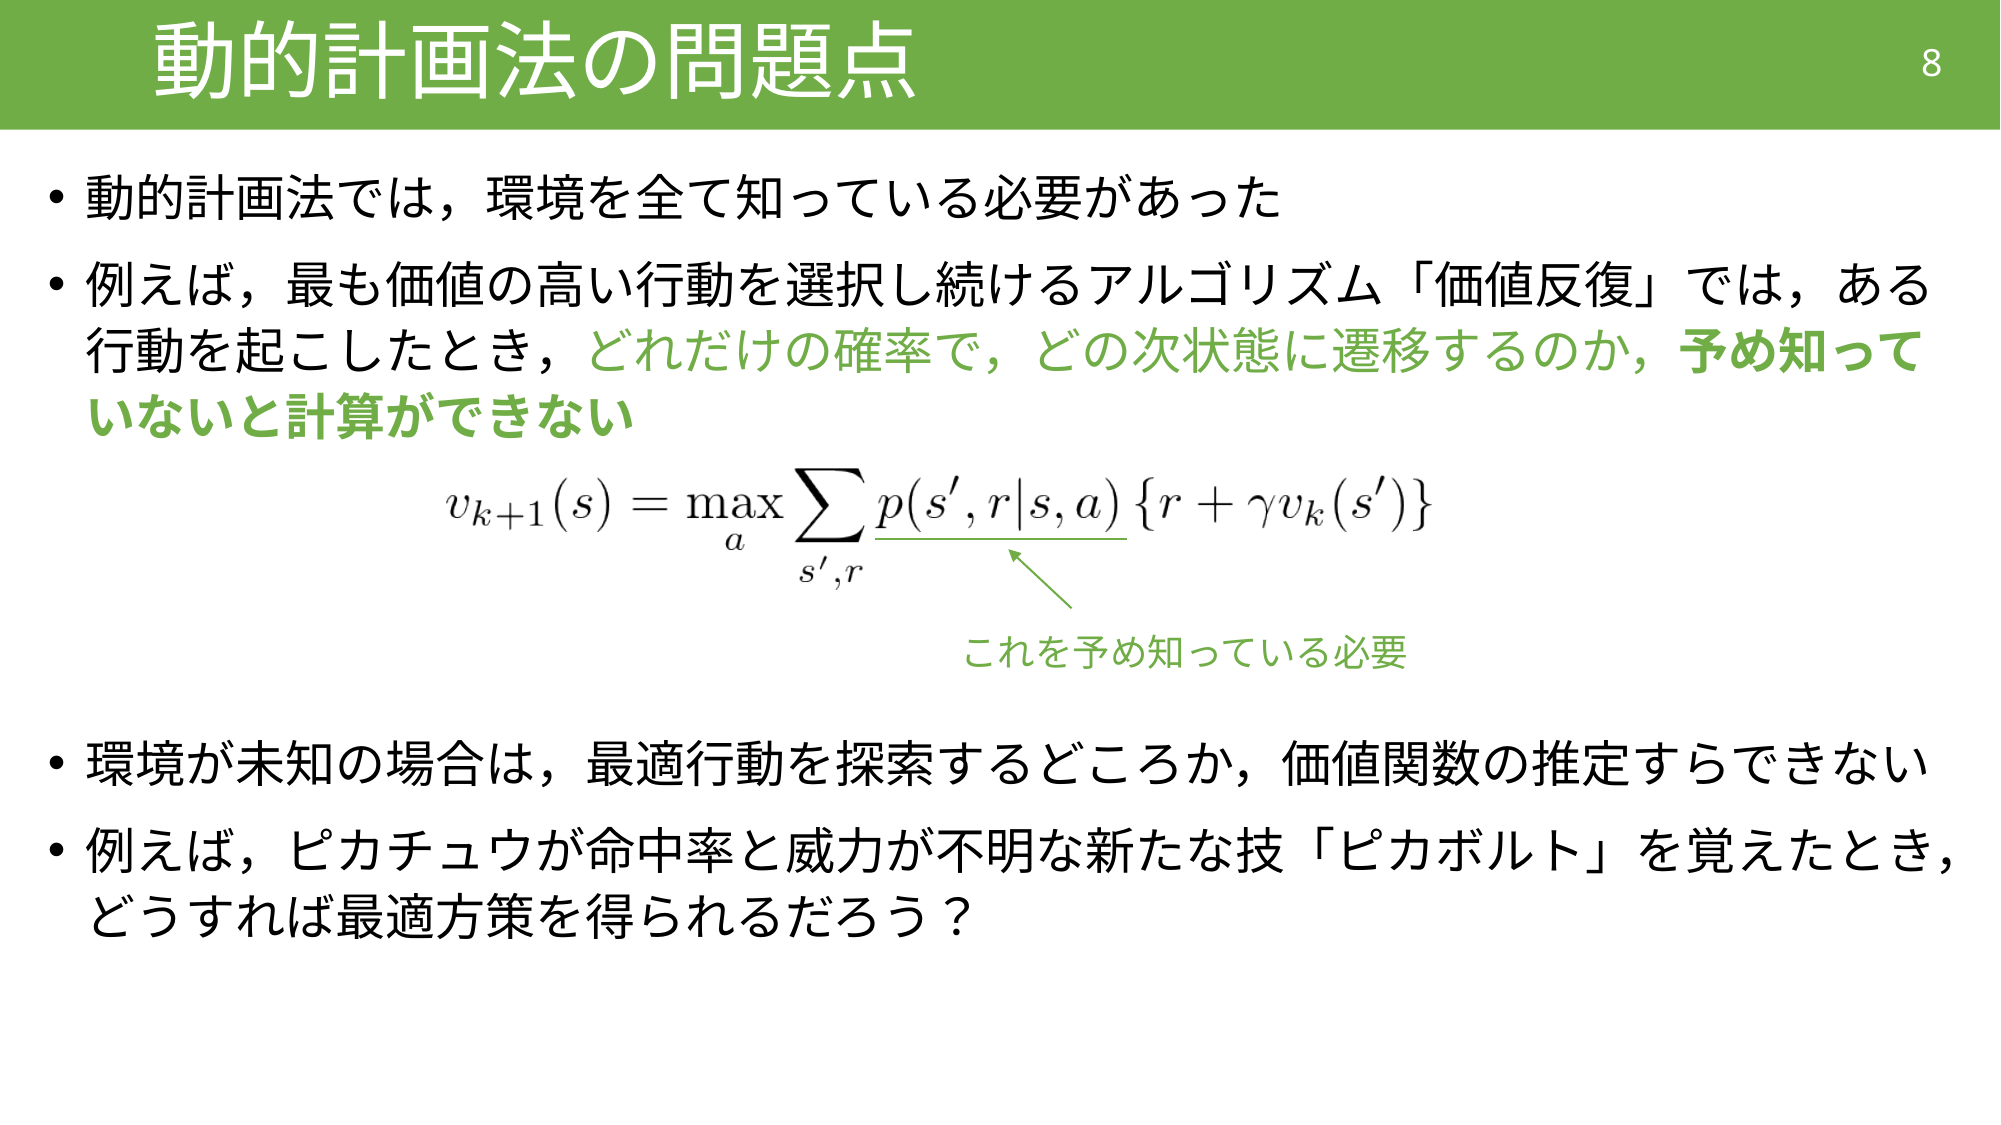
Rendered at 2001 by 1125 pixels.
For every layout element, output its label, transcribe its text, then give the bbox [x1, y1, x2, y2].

text_box これを予め知っている必要 [945, 621, 1423, 682]
title 動的計画法の問題点 [137, 11, 1863, 119]
slide_number 8 [1507, 34, 1958, 95]
picture [446, 467, 1432, 590]
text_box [1008, 549, 1072, 609]
list 動的計画法では，環境を全て知っている必要があった 例えば，最も価値の高い行動を選択し続けるアルゴリズム「価値反復」では，ある行動を起こしたとき，どれだけの確率で，どの次状態に遷移するのか，予め知っていないと計算ができない 環境が未知の場合は，最適行動を探索するどころか，価値関数の推定すらできない 例えば，ピカチュウが命中率と威力が不明な新たな技「ピカボルト」を覚えたとき，どうすれば最適方策を得られるだろう？ [32, 153, 1958, 1014]
